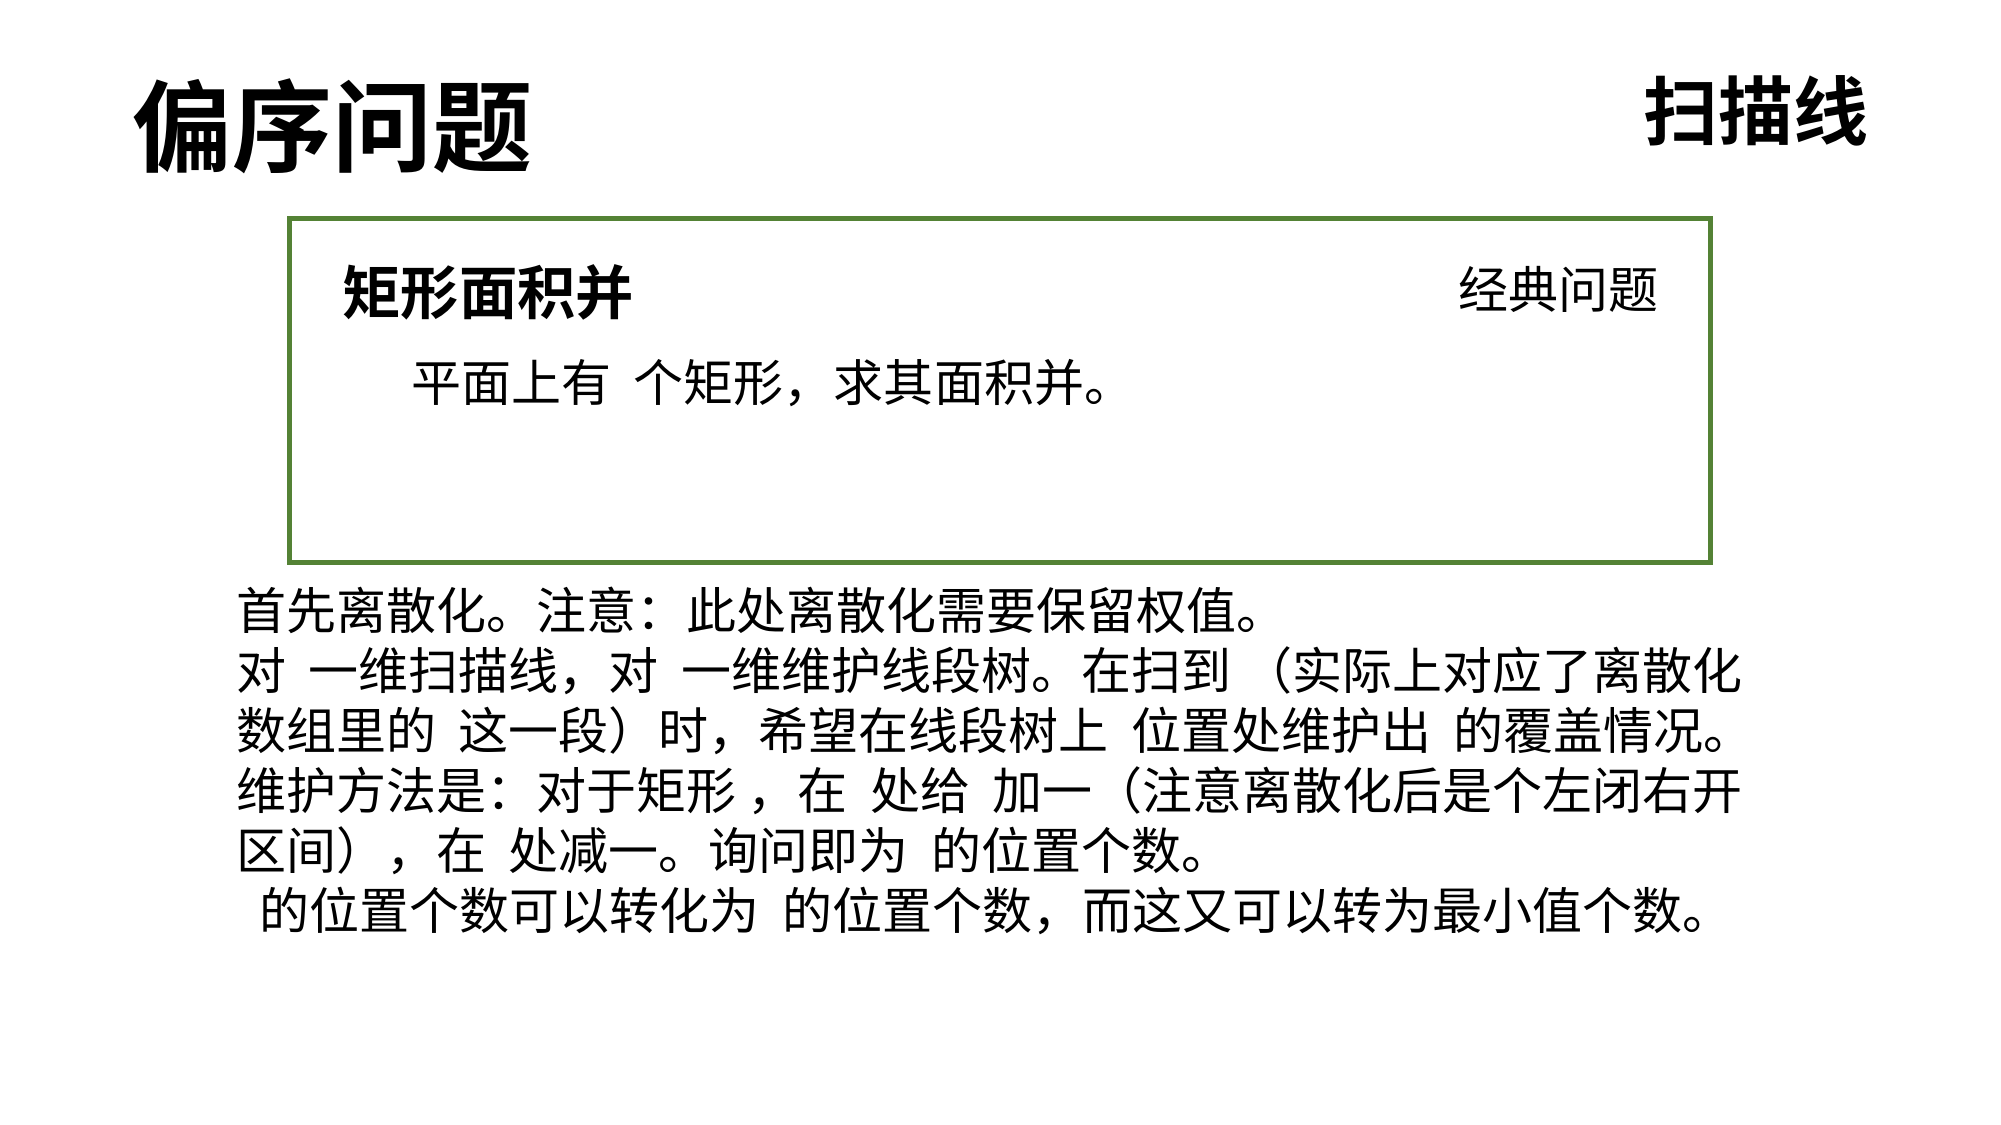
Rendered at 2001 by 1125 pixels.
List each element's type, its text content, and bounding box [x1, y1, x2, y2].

text_box 矩形面积并 [327, 248, 649, 334]
text_box 经典问题 [1443, 251, 1674, 327]
text_box [288, 217, 1712, 563]
text_box 扫描线 [1628, 56, 1884, 162]
text_box 偏序问题 [117, 56, 548, 192]
